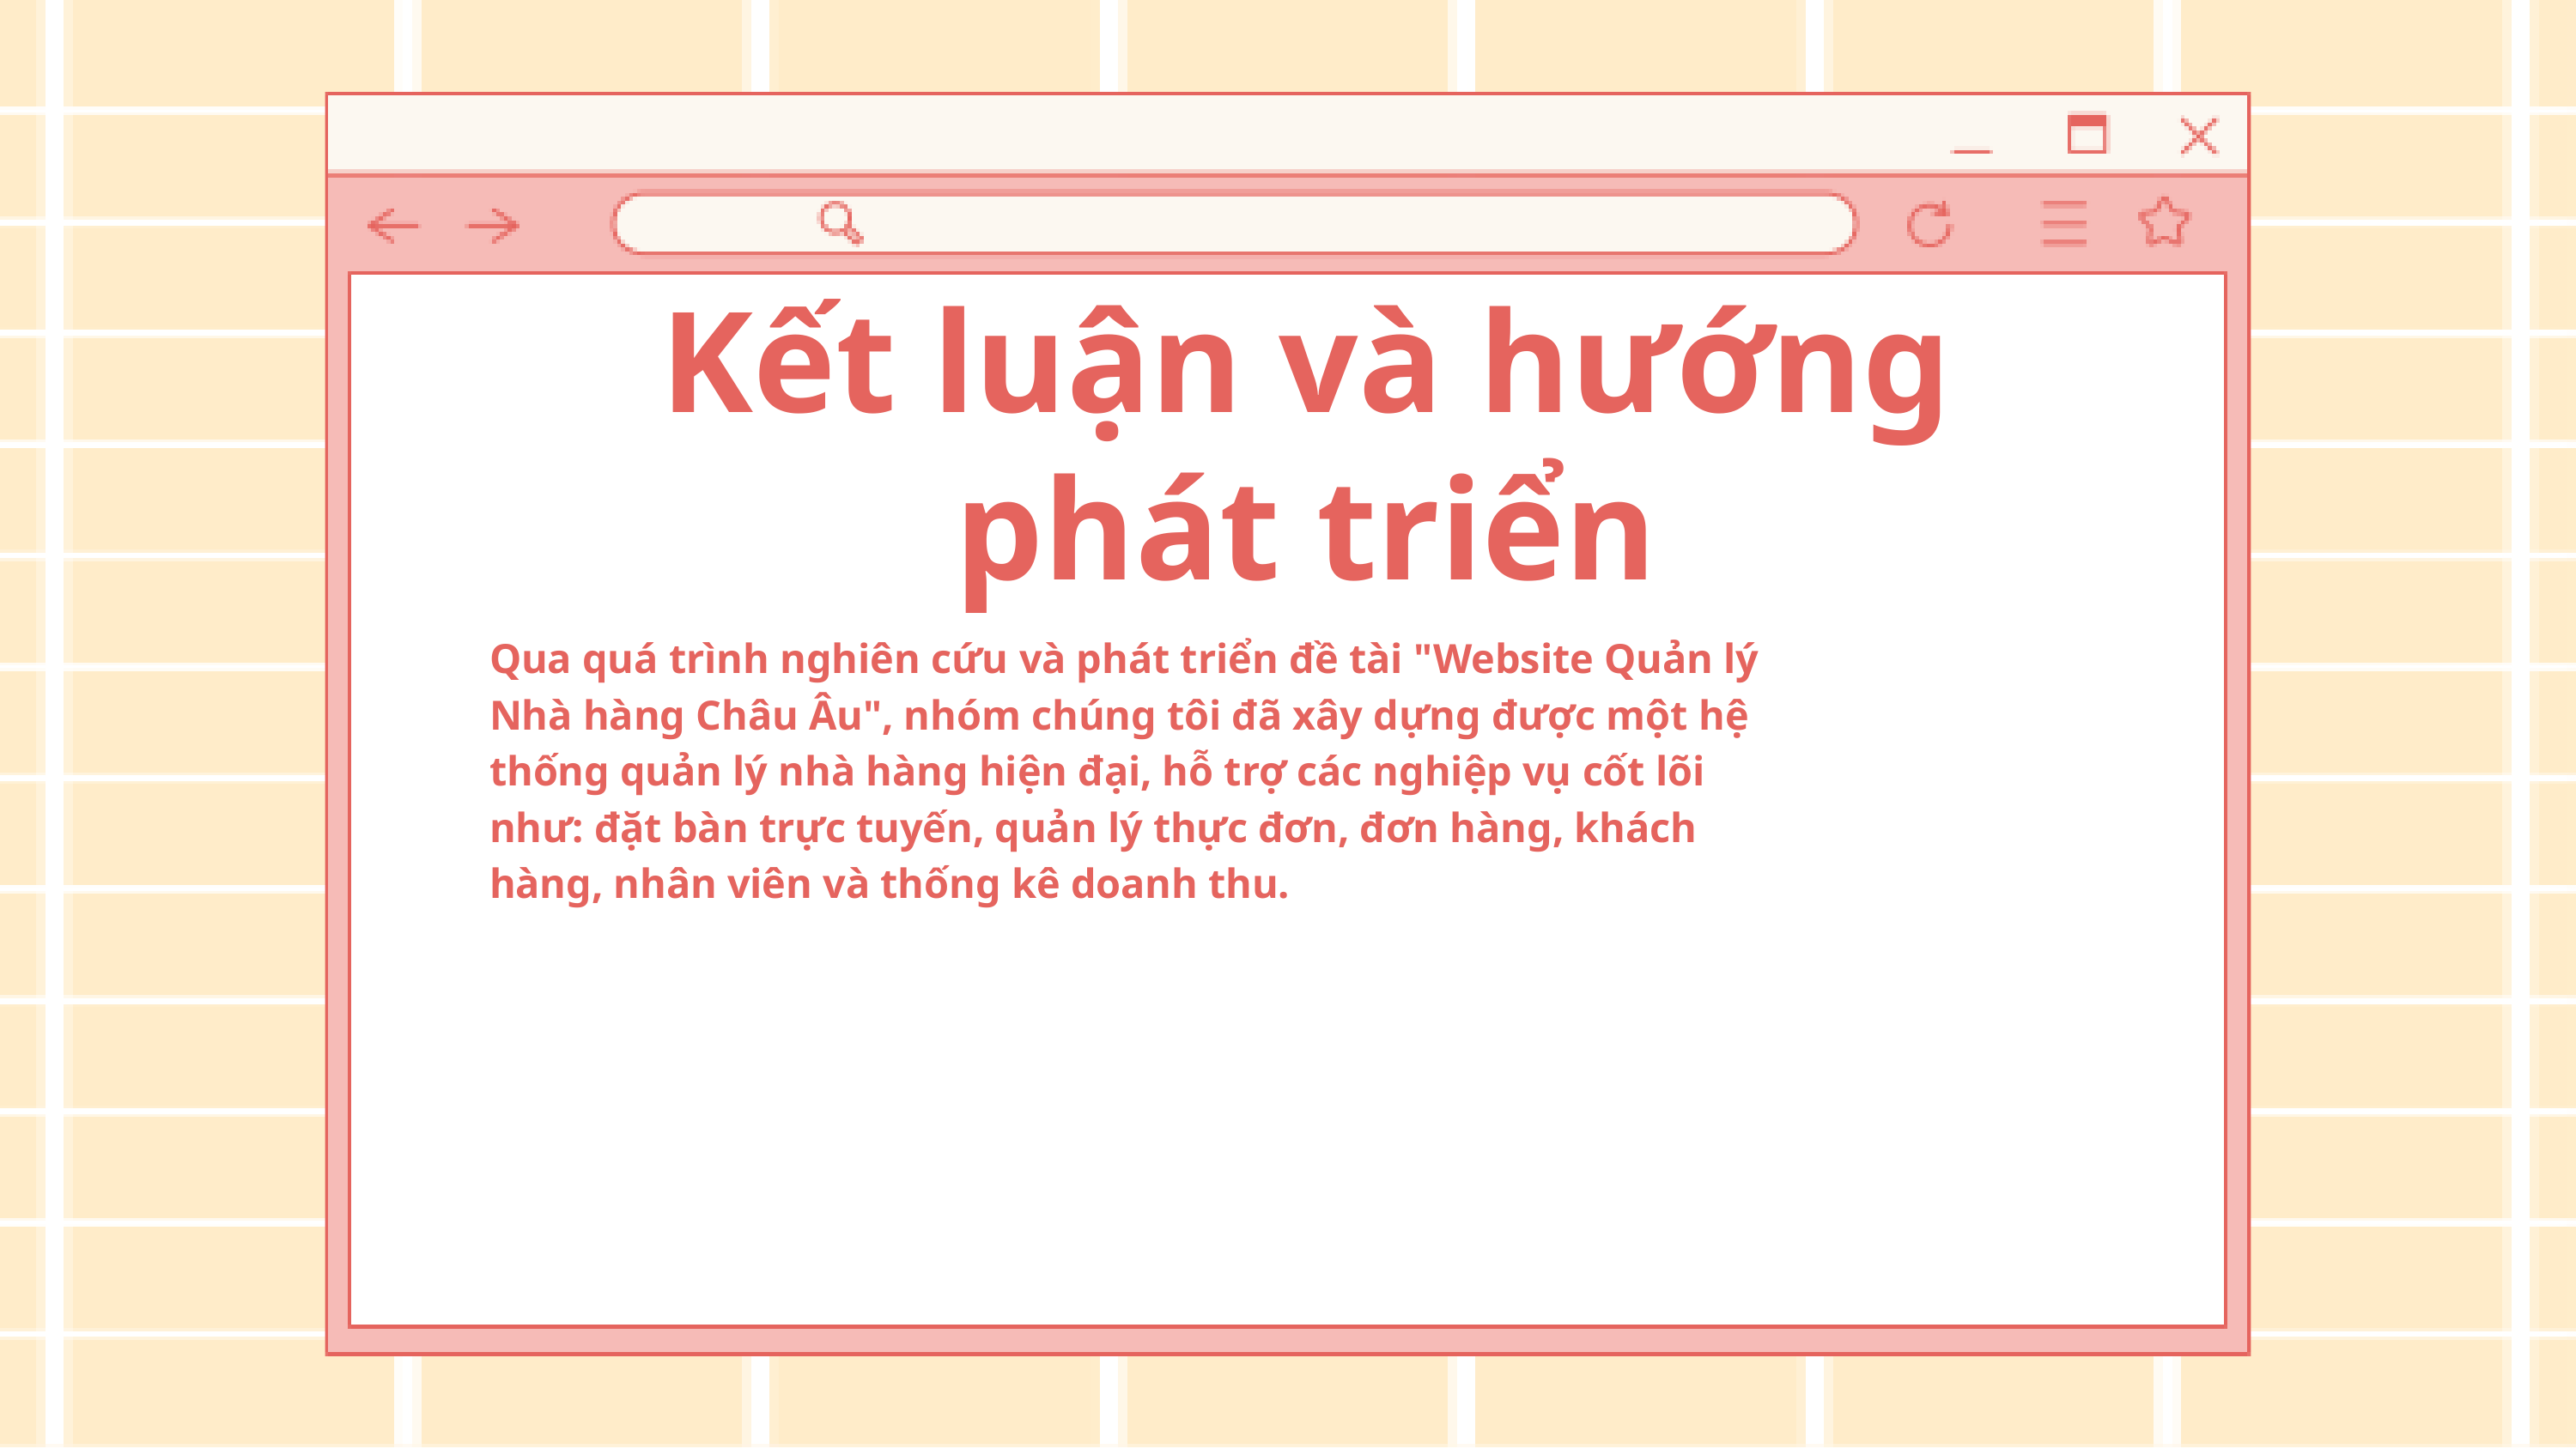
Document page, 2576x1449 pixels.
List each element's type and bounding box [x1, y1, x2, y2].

text_box [325, 92, 2251, 1356]
text_box [0, 0, 2576, 1447]
